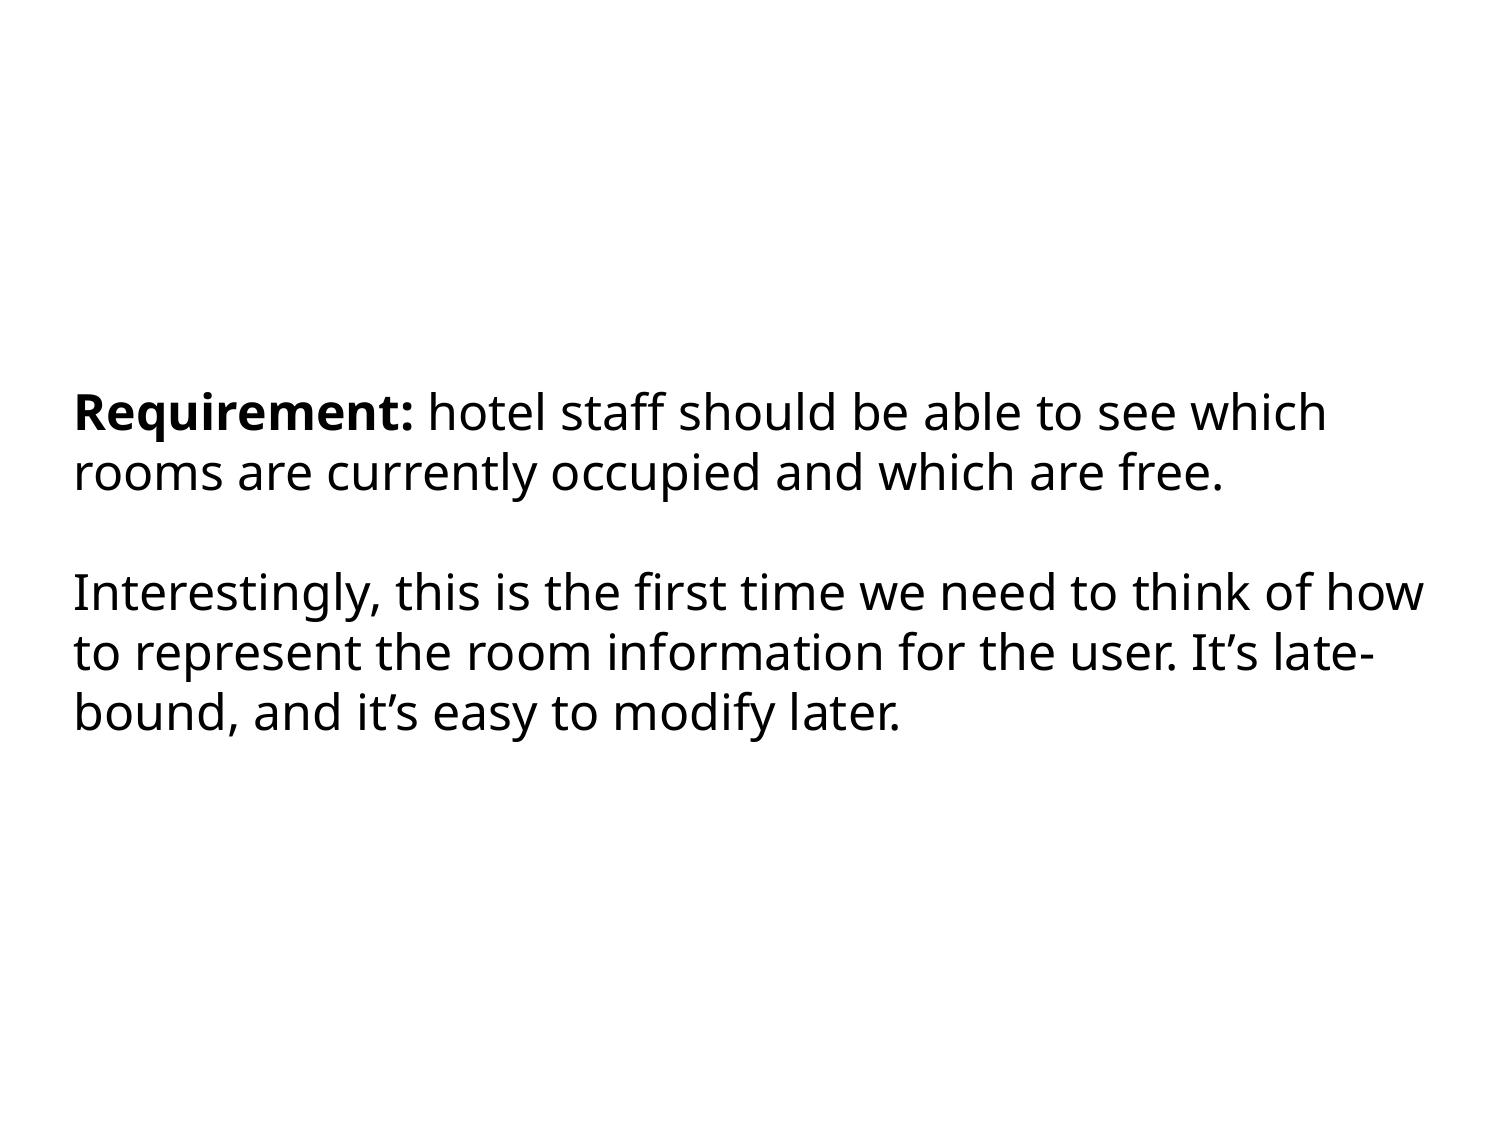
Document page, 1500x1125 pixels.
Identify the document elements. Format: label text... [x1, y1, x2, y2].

text_box Requirement: hotel staff should be able to see which rooms are currently occupied and which are free. Interestingly, this is the first time we need to think of how to represent the room information for the user. It’s late-bound, and it’s easy to modify later. [58, 373, 1442, 748]
